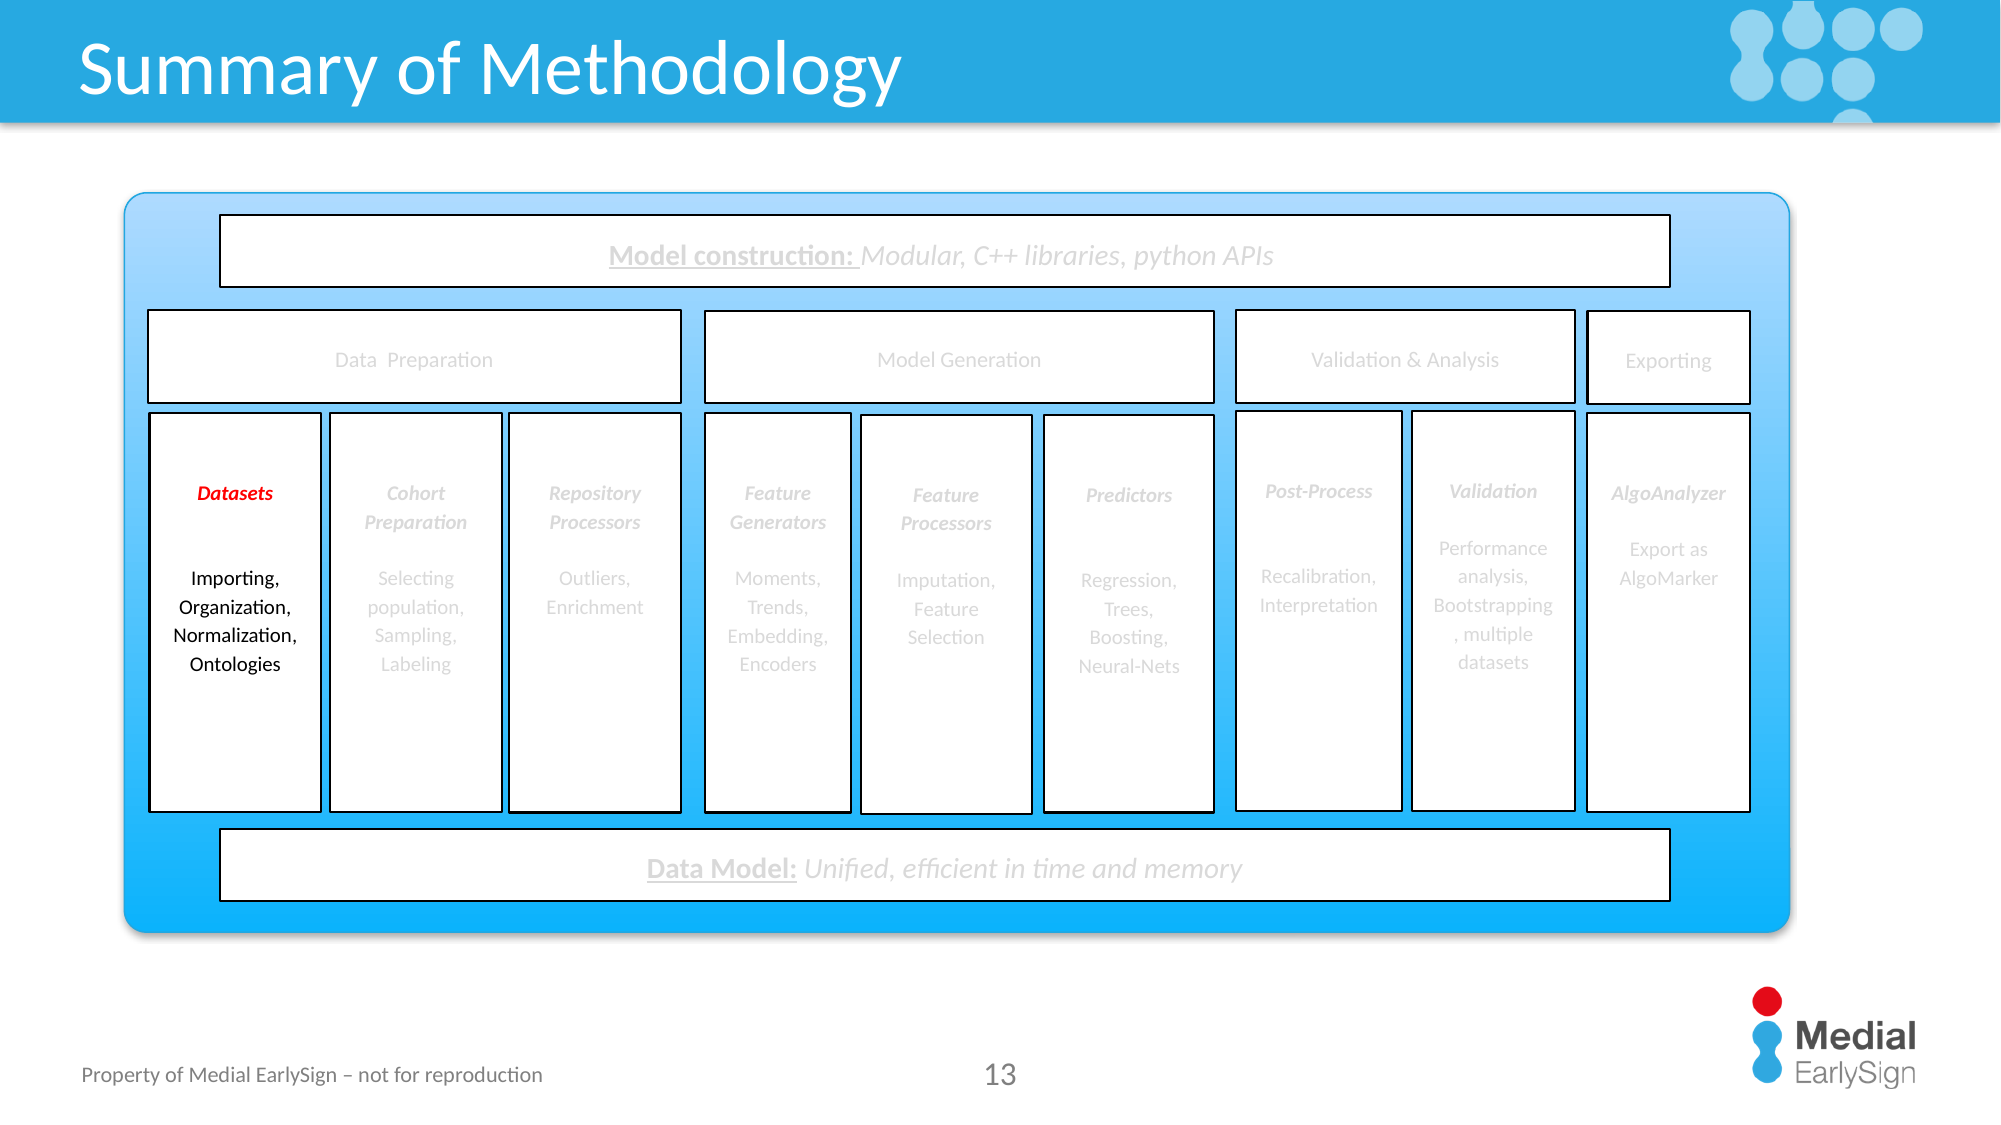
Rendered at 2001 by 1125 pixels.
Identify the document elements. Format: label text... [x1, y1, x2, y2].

picture [1730, 1, 1923, 123]
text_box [124, 192, 1790, 933]
picture [1752, 986, 1915, 1089]
title Summary of Methodology [63, 8, 1729, 119]
